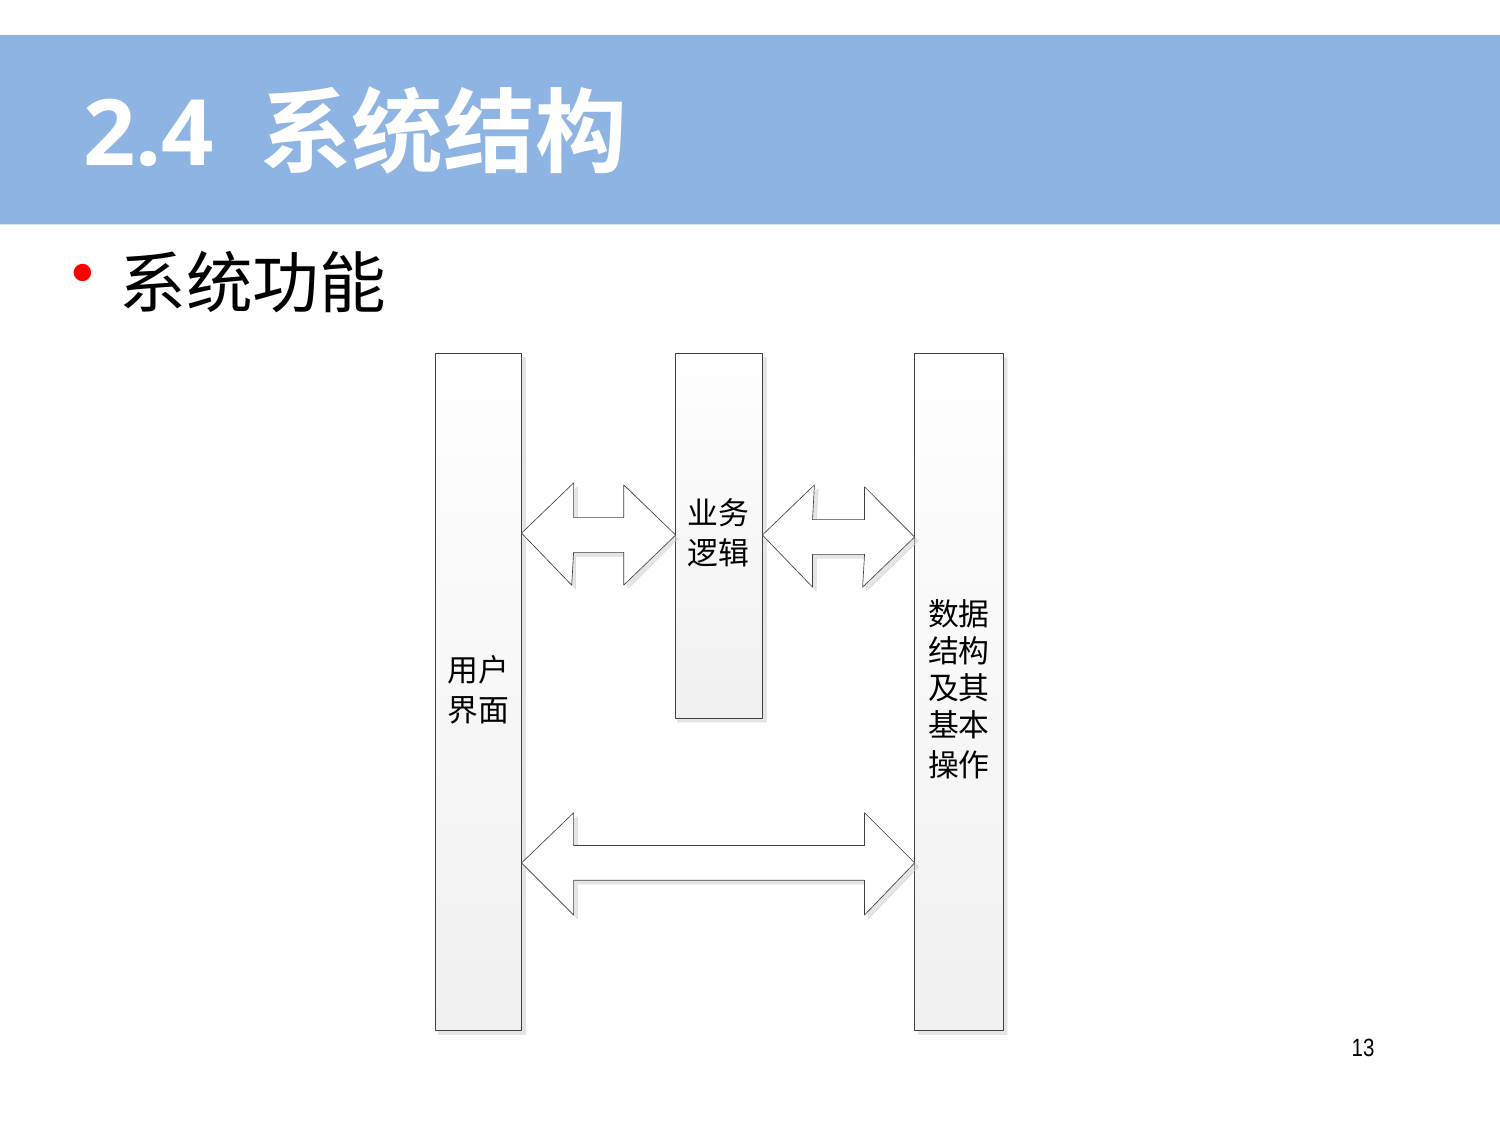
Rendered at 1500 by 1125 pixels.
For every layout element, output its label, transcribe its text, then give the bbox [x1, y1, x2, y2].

title 2.4 系统结构 [70, 35, 1346, 223]
slide_number 12 [1269, 1024, 1388, 1101]
list 系统功能 [58, 234, 1418, 1020]
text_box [430, 349, 1011, 1039]
